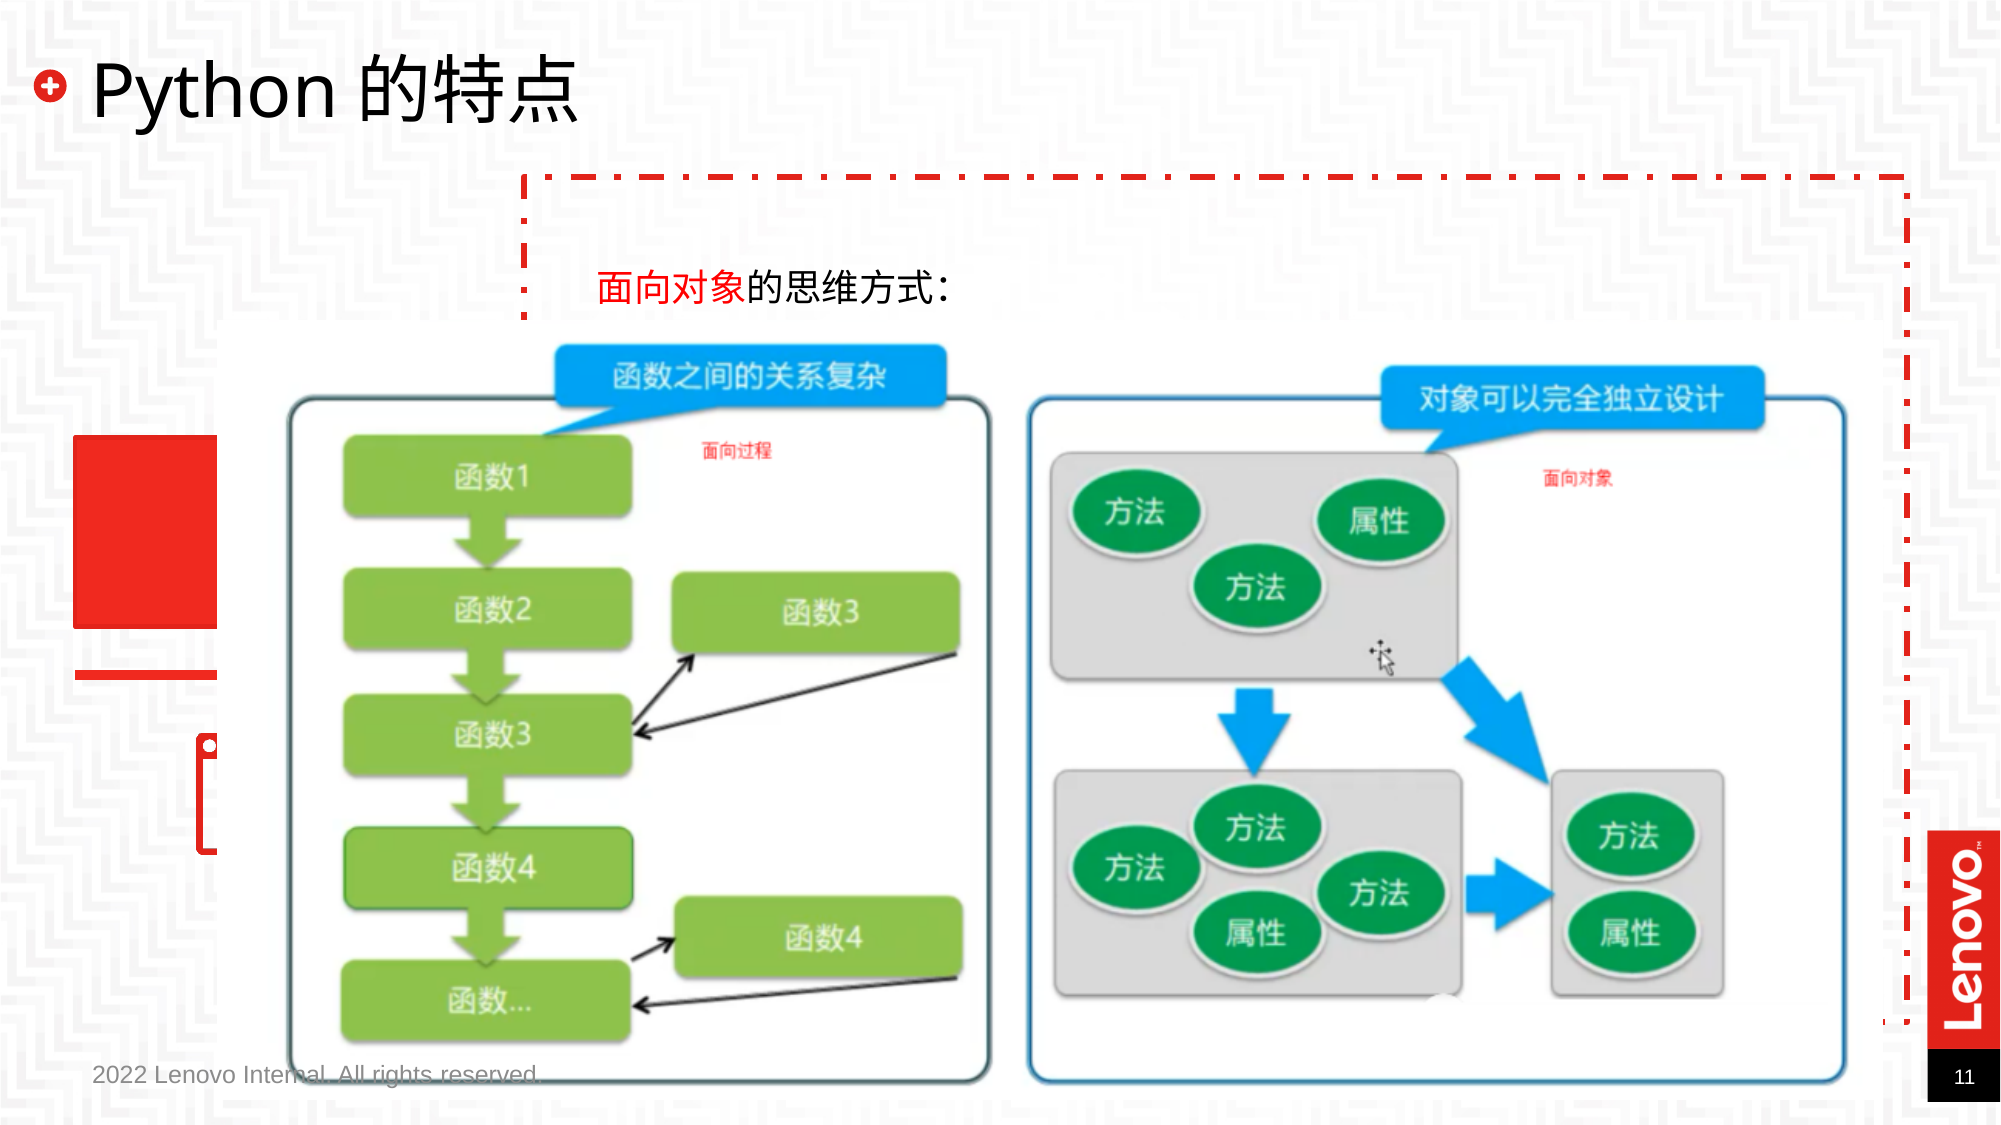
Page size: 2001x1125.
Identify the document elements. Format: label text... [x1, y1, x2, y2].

text_box [522, 175, 1909, 1024]
text_box 面向对象的思维方式： 面向对象是一种思维方式，也是一门程序设计技术。 要解决一个问题前，首先考虑由谁来做，怎么做事情是谁的职责，最后把事情做好就行！ 这里的谁就是对象。 要解决复杂的问题，就可以找多个不同的对象，各司其职，共同实现，最终完成需求。 [581, 234, 1816, 318]
picture [1928, 831, 2001, 1049]
text_box 特点 [73, 435, 212, 629]
footer 2022 Lenovo Internal. All rights reserved. [90, 747, 599, 1125]
picture [0, 0, 2001, 1125]
title Python的特点 [90, 45, 1907, 131]
